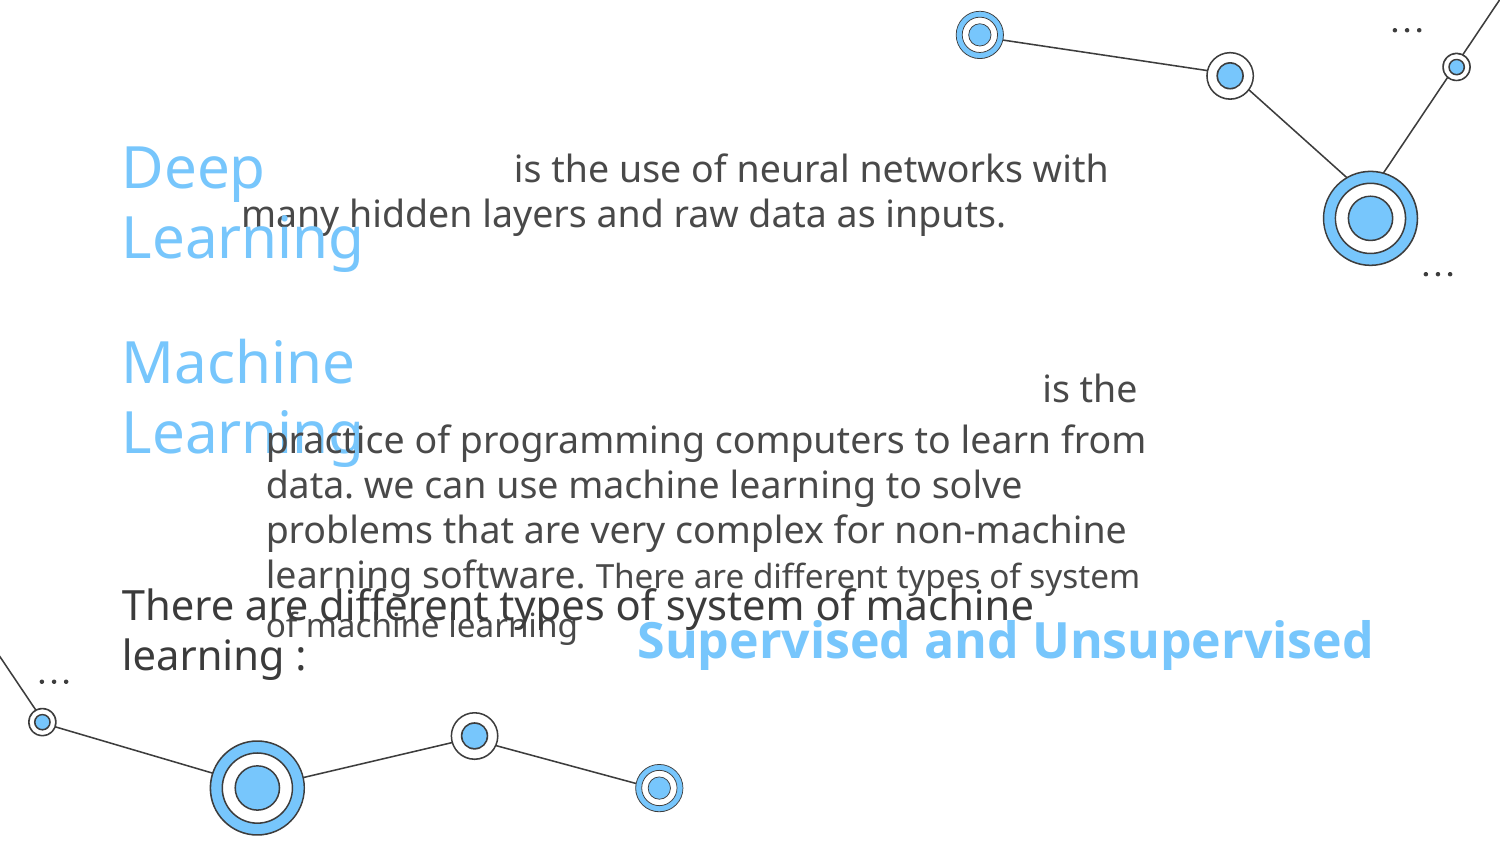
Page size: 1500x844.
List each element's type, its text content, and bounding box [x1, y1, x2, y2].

text_box Deep Learning [106, 115, 491, 177]
subtitle is the practice of programming computers to learn from data. we can use machine learning to solve problems that are very complex for non-machine learning software. There are different types of system of machine learning [250, 320, 1195, 553]
text_box Supervised and Unsupervised [622, 593, 1401, 677]
subtitle Machine Learning [106, 310, 574, 401]
text_box is the use of neural networks with many hidden layers and raw data as inputs. [225, 129, 1168, 269]
text_box There are different types of system of machine learning : [106, 563, 1223, 648]
